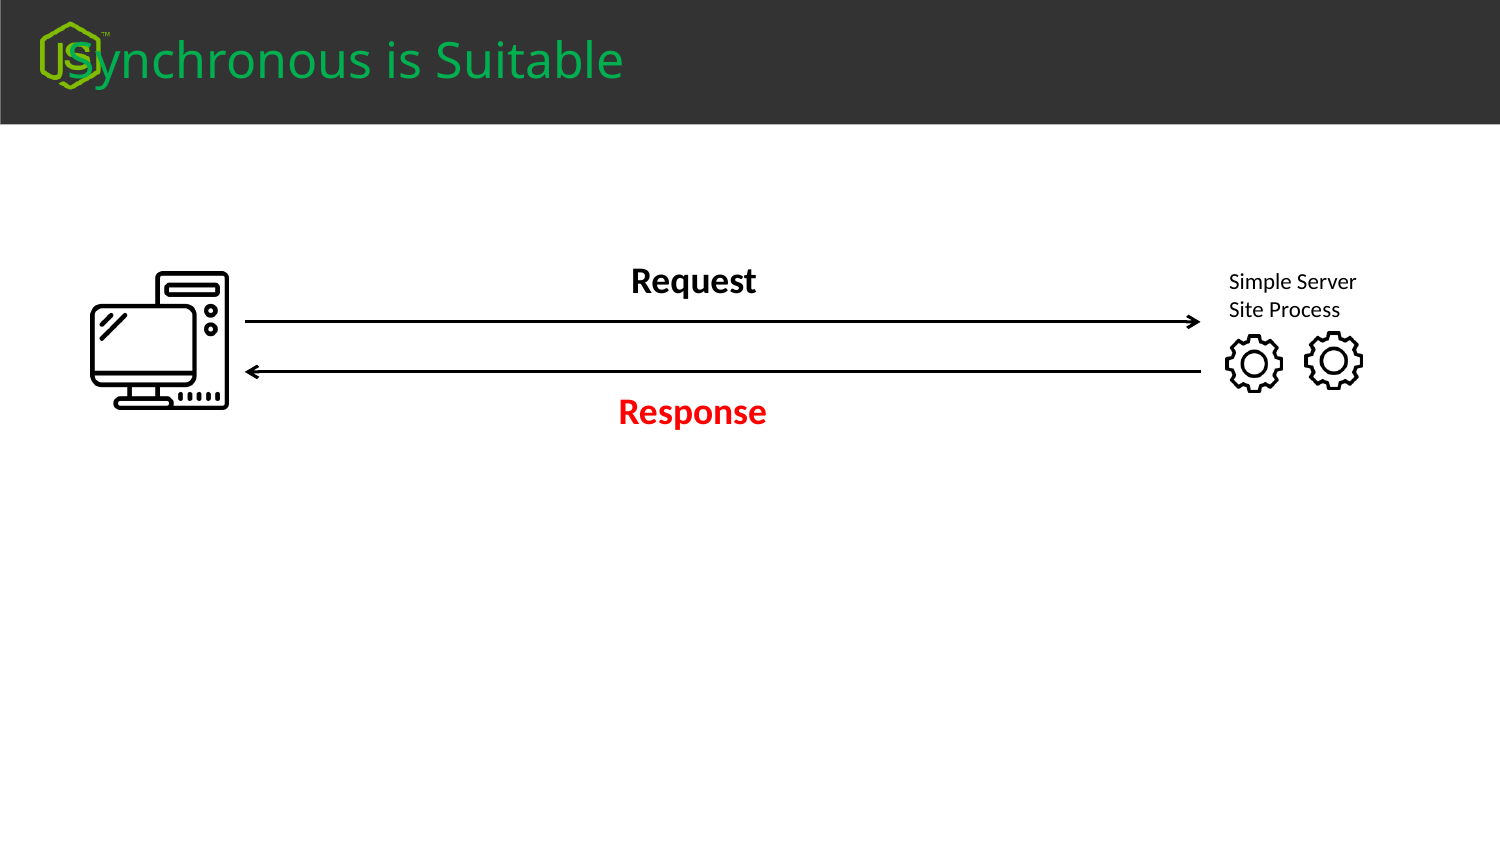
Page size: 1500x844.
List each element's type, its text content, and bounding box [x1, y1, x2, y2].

picture [0, 0, 1500, 844]
text_box Synchronous is Suitable [53, 21, 654, 96]
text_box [1213, 259, 1379, 393]
text_box Response [603, 381, 791, 440]
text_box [244, 248, 1201, 323]
